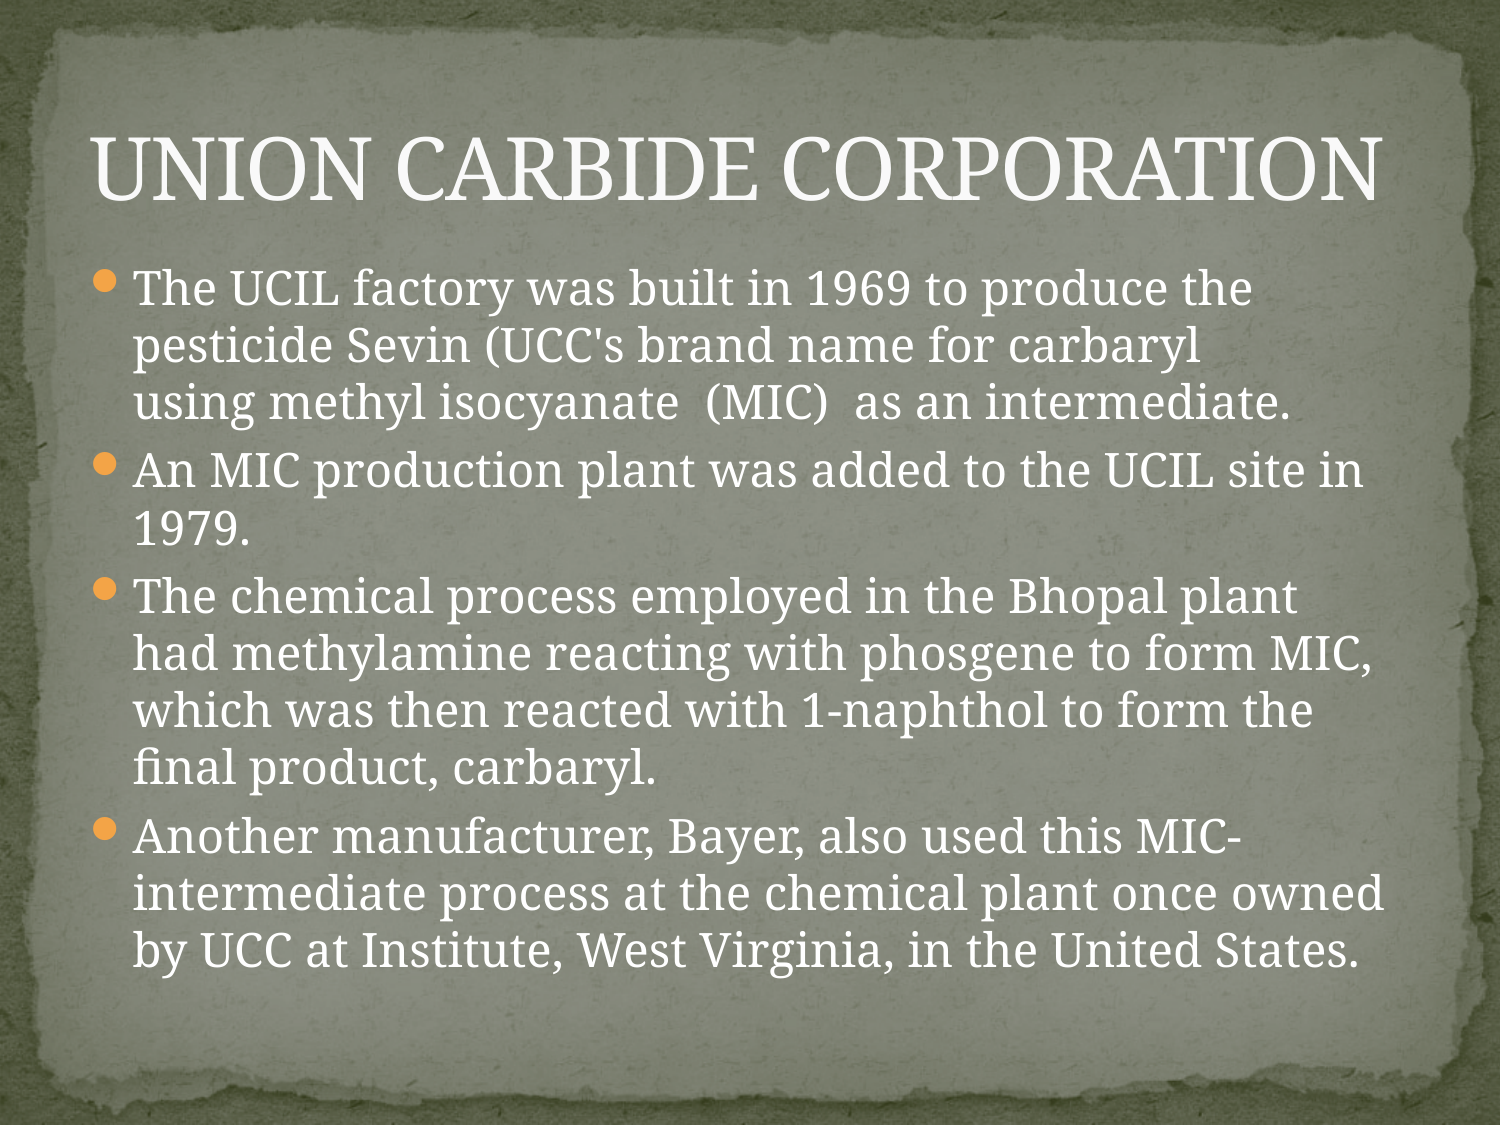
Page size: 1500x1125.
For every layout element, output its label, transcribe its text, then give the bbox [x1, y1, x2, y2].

title UNION CARBIDE CORPORATION [74, 24, 1425, 225]
list The UCIL factory was built in 1969 to produce the pesticide Sevin (UCC's brand name for carbaryl using methyl isocyanate (MIC) as an intermediate. An MIC production plant was added to the UCIL site in 1979. The chemical process employed in the Bhopal plant had methylamine reacting with phosgene to form MIC, which was then reacted with 1-naphthol to form the final product, carbaryl. Another manufacturer, Bayer, also used this MIC-intermediate process at the chemical plant once owned by UCC at Institute, West Virginia, in the United States. [75, 249, 1425, 1000]
